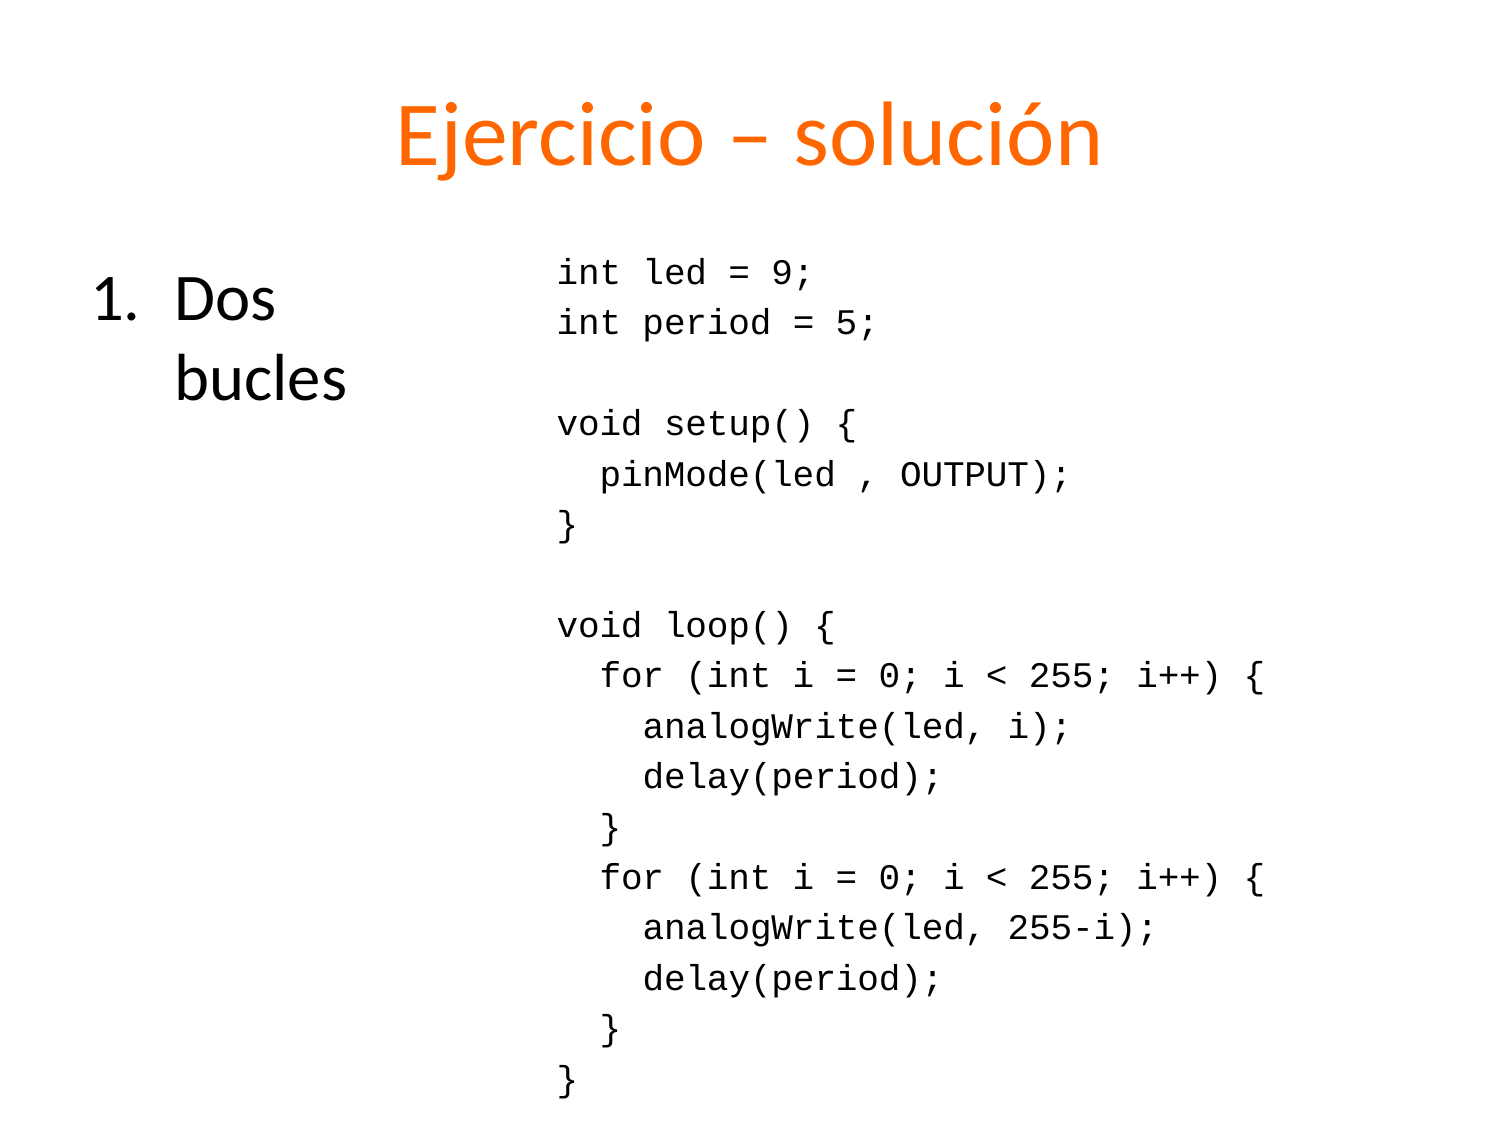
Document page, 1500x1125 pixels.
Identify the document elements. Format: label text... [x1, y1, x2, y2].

text_box int led = 9; int period = 5; void setup() { pinMode(led , OUTPUT); } void loop() { for (int i = 0; i < 255; i++) { analogWrite(led, i); delay(period); } for (int i = 0; i < 255; i++) { analogWrite(led, 255-i); delay(period); } } [541, 240, 1500, 1109]
list Dos bucles [75, 245, 476, 1084]
title Ejercicio – solución [75, 45, 1425, 214]
